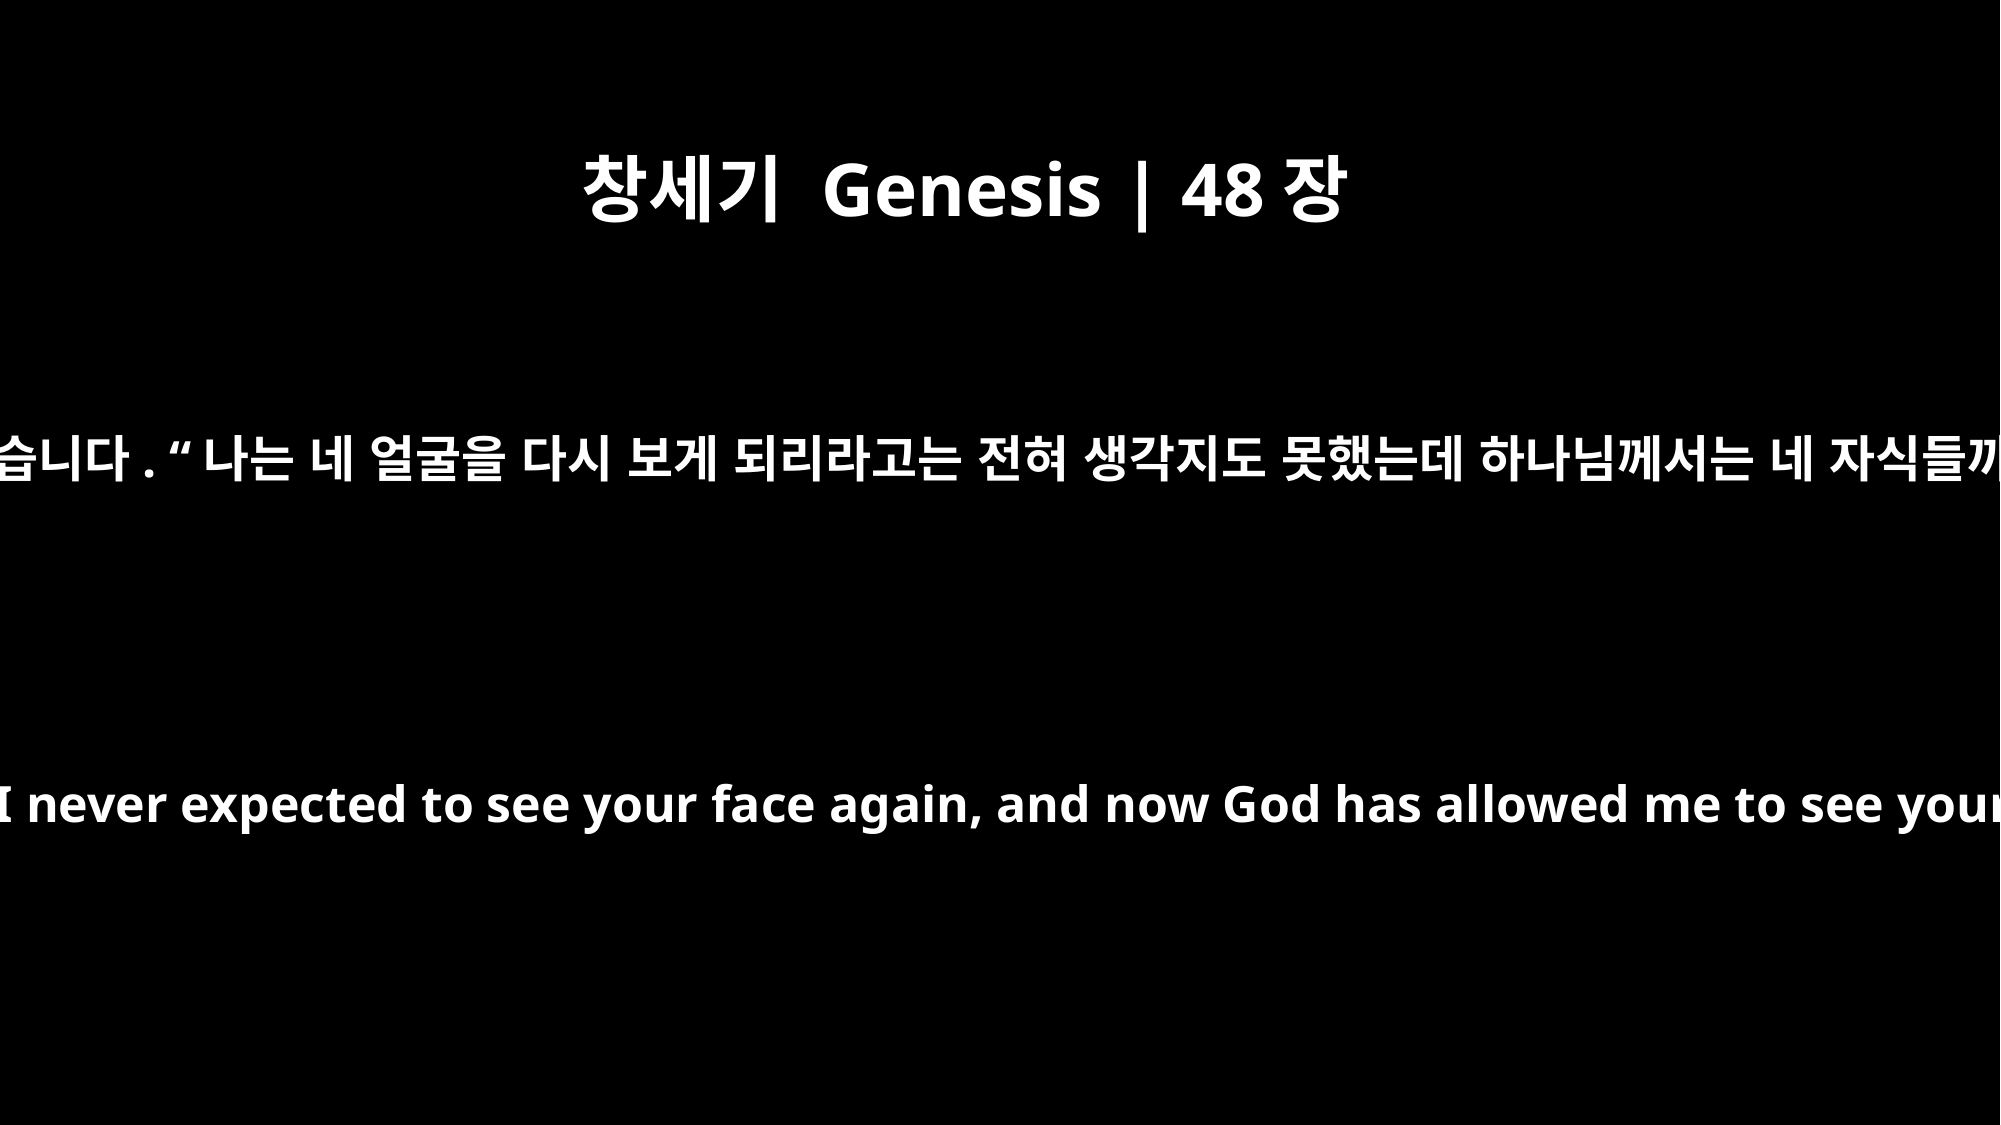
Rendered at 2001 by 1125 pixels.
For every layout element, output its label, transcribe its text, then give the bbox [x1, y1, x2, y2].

text_box 창세기 Genesis | 48장 [566, 136, 1365, 239]
text_box Israel said to Joseph, "I never expected to see your face again, and now God has allowed me to see your children too." [0, 764, 2000, 840]
text_box 11 이스라엘이 요셉에게 말했습니다. “나는 네 얼굴을 다시 보게 되리라고는 전혀 생각지도 못했는데 하나님께서는 네 자식들까지도 보게 하셨구나.” [0, 359, 2000, 495]
